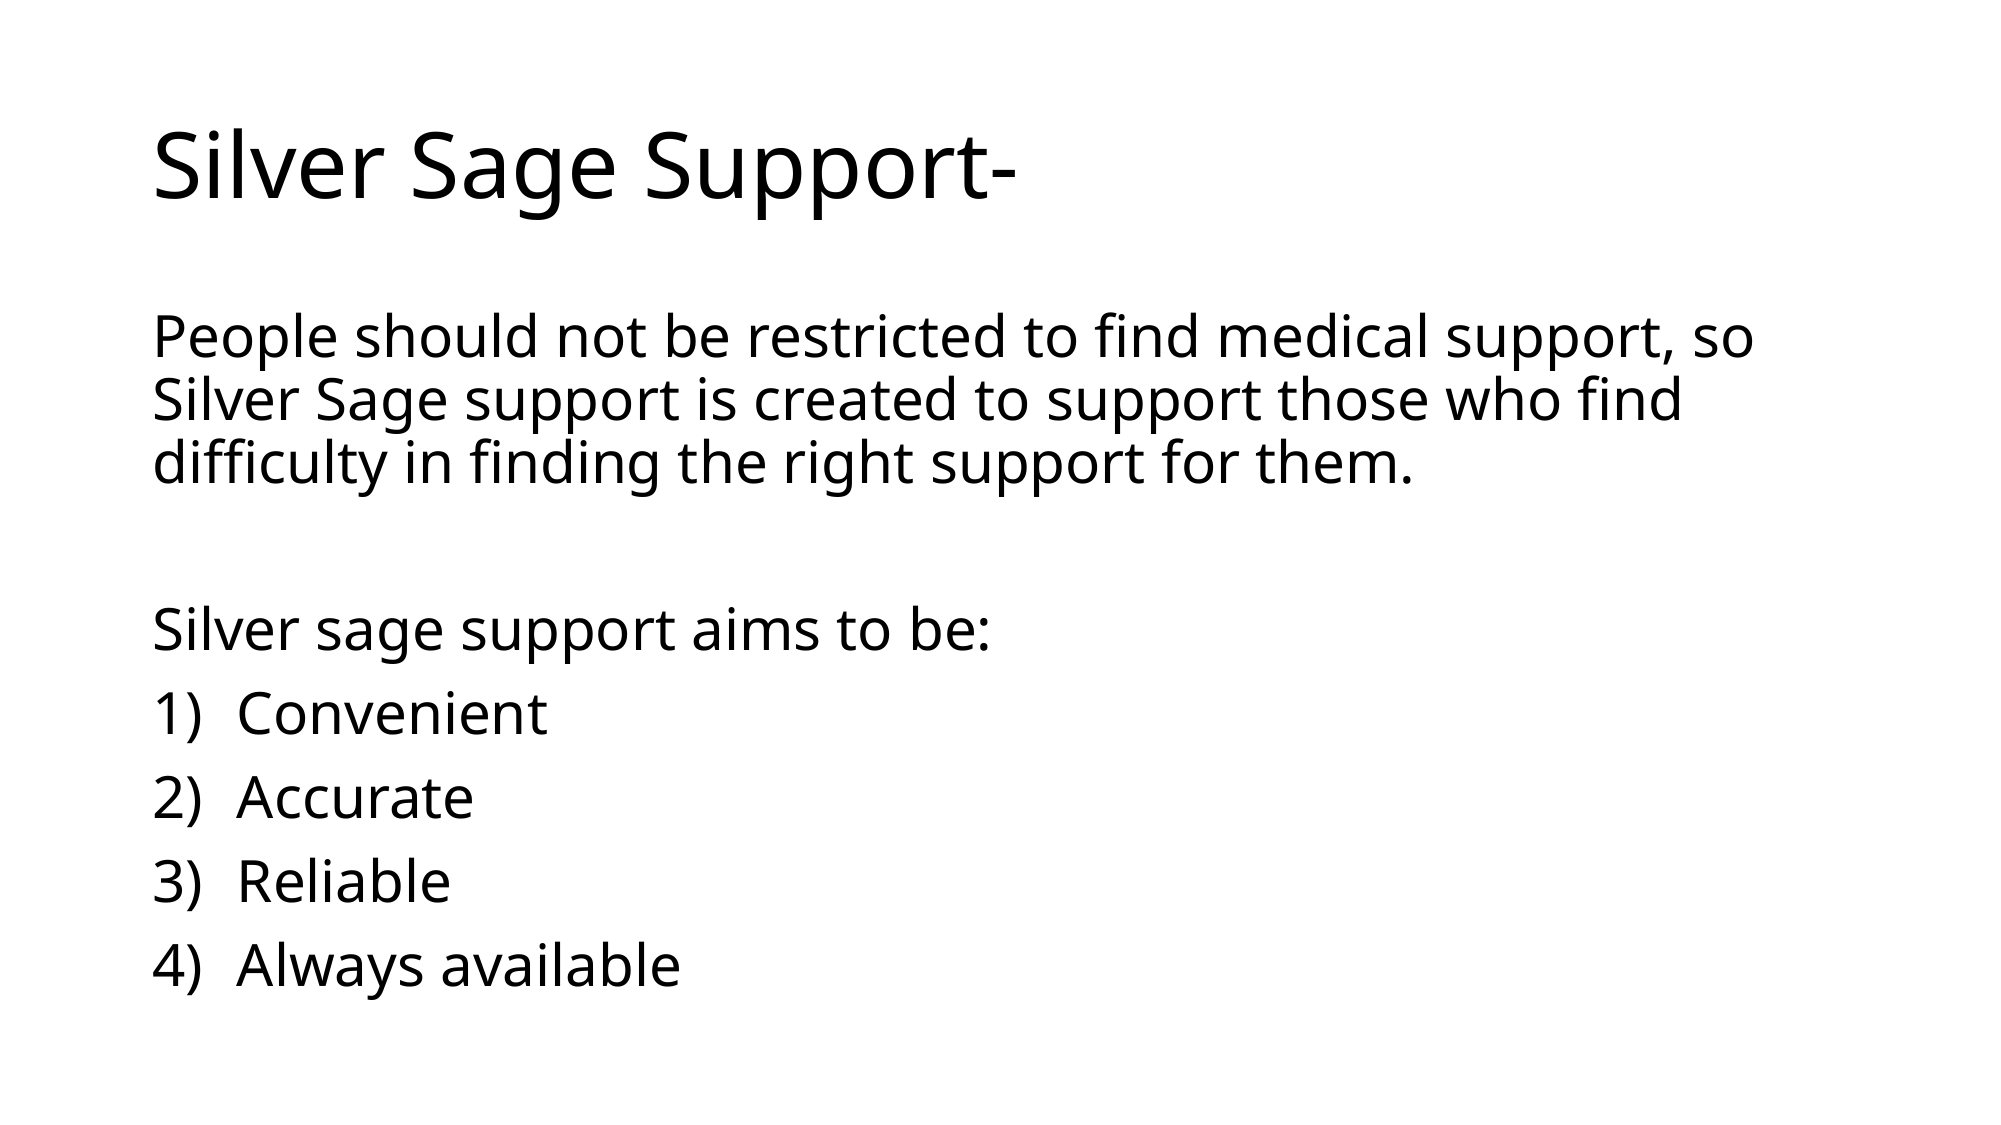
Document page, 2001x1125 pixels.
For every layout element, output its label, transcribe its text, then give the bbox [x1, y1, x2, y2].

title Silver Sage Support- [137, 59, 1863, 278]
list People should not be restricted to find medical support, so Silver Sage support is created to support those who find difficulty in finding the right support for them. Silver sage support aims to be: Convenient Accurate Reliable Always available [137, 299, 1863, 1014]
